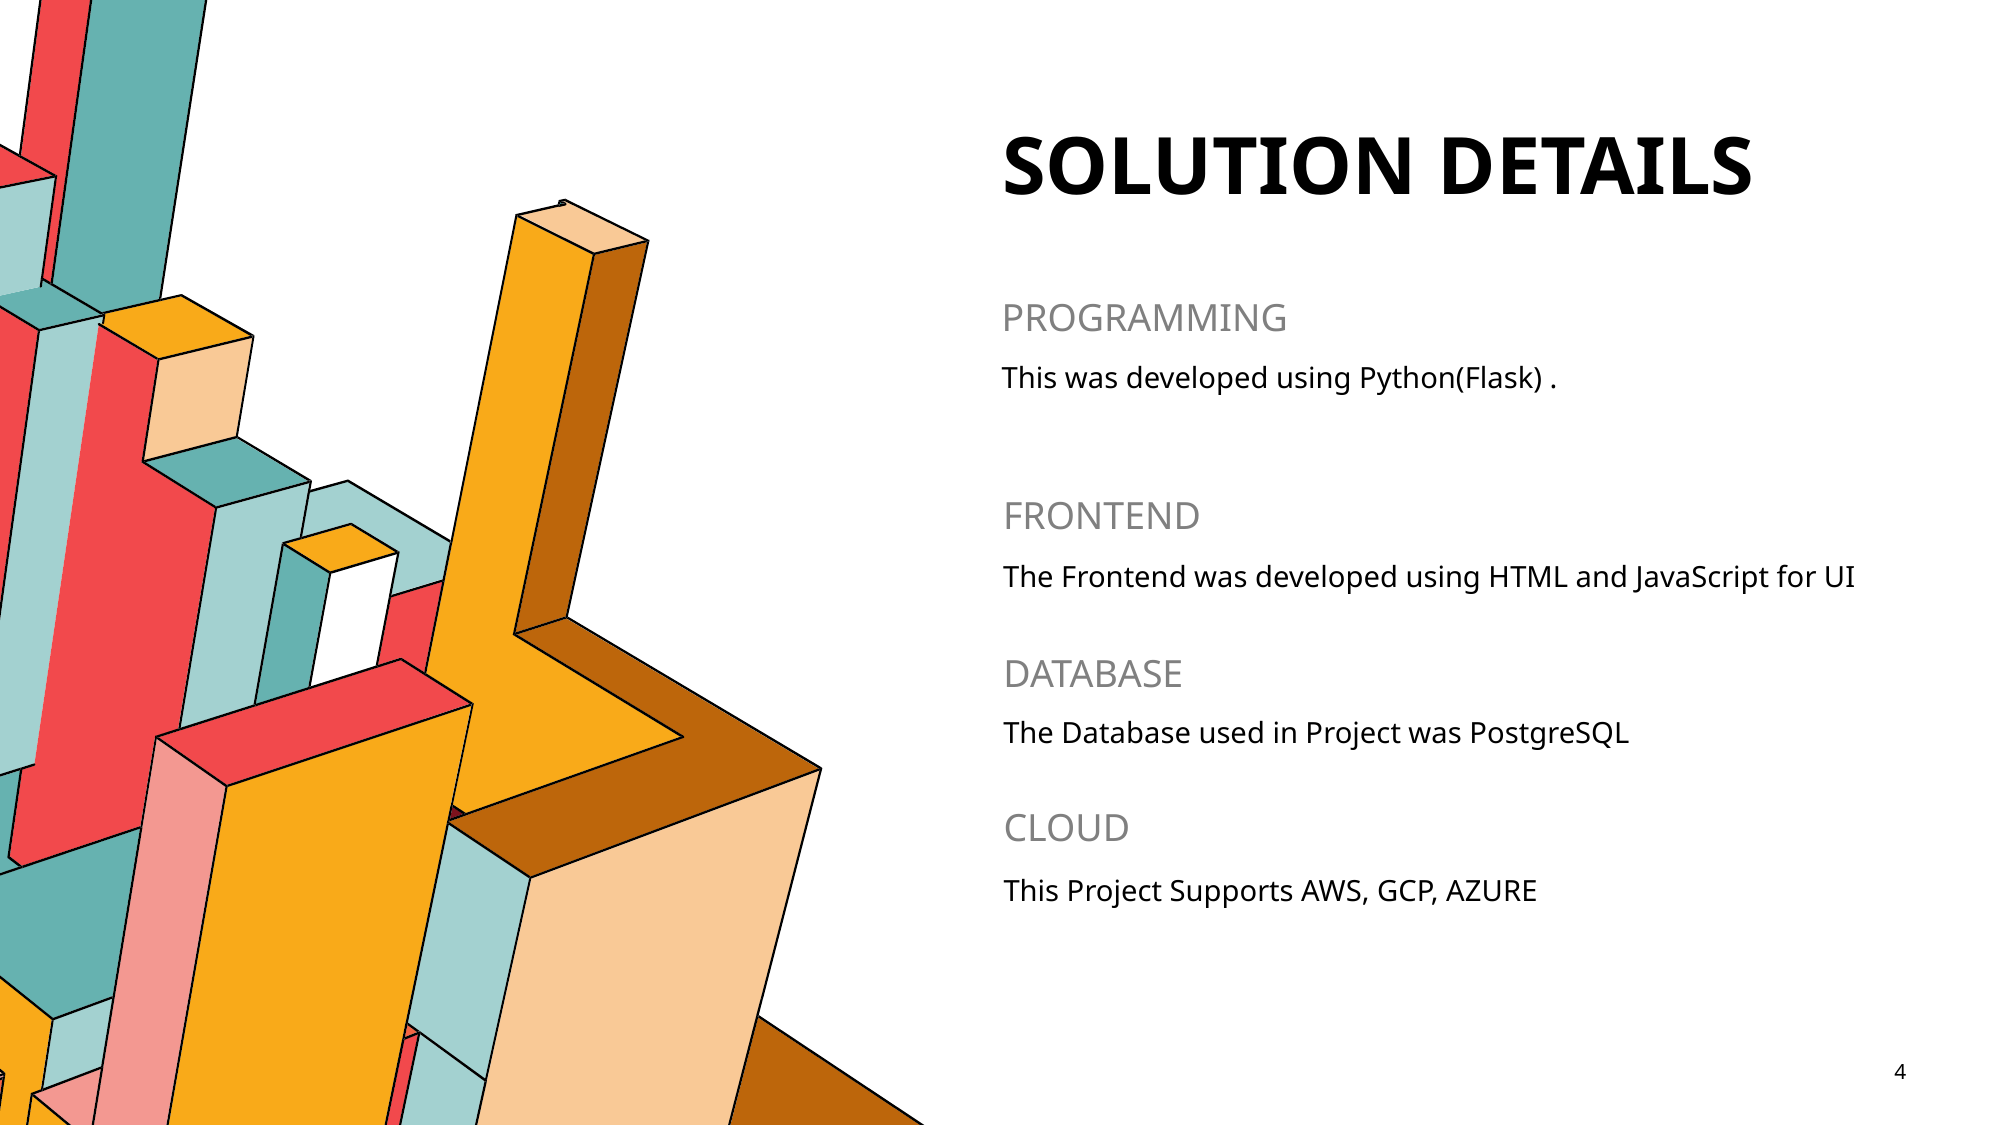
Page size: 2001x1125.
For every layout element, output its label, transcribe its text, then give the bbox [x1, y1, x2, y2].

list This was developed using Python(Flask) . [986, 345, 1917, 450]
list This Project Supports AWS, GCP, AZURE [988, 858, 1919, 963]
slide_number 4 [1651, 1042, 1922, 1103]
list The Database used in Project was PostgreSQL [988, 700, 1919, 761]
list The Frontend was developed using HTML and JavaScript for UI [988, 544, 1918, 605]
list DATABASE [988, 633, 1919, 693]
list PROGRAMMING [986, 277, 1917, 338]
list CLOUD [988, 787, 1919, 848]
title SOLUTION DETAILS [987, 59, 1917, 277]
list FRONTEND [988, 475, 1918, 536]
